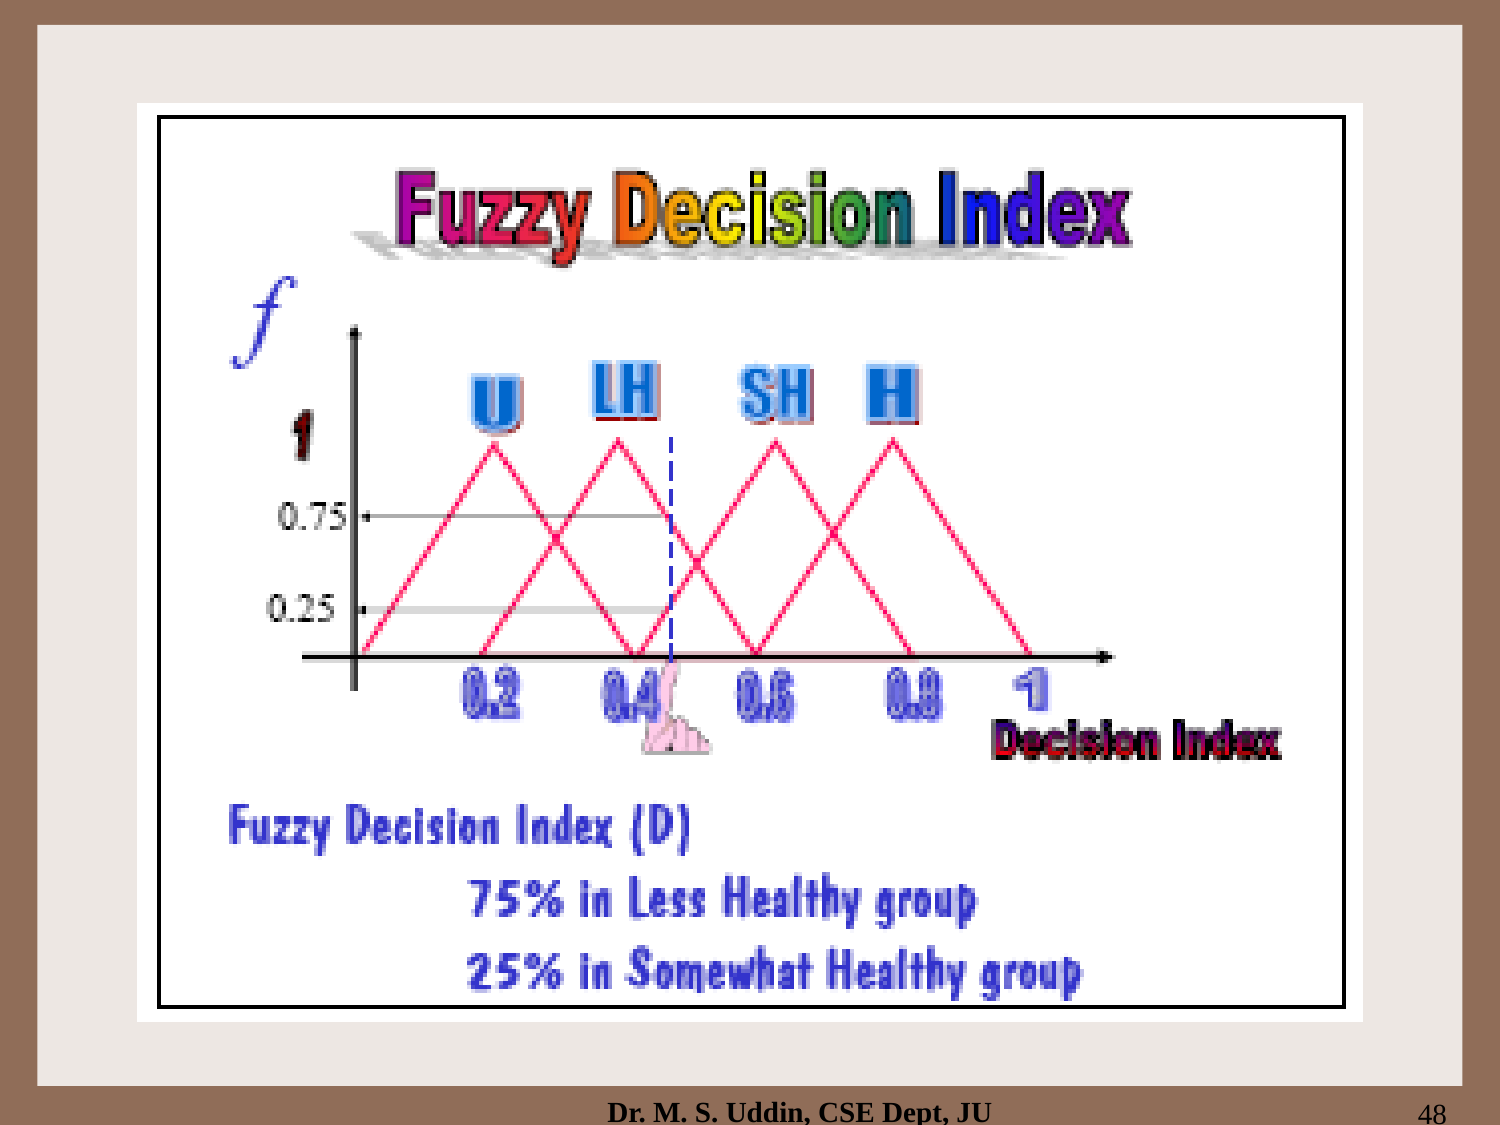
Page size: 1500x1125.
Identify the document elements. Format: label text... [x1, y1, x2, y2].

slide_number 48 [1149, 1087, 1463, 1125]
picture [137, 103, 1363, 1022]
footer Dr. M. S. Uddin, CSE Dept, JU [562, 1085, 1038, 1125]
